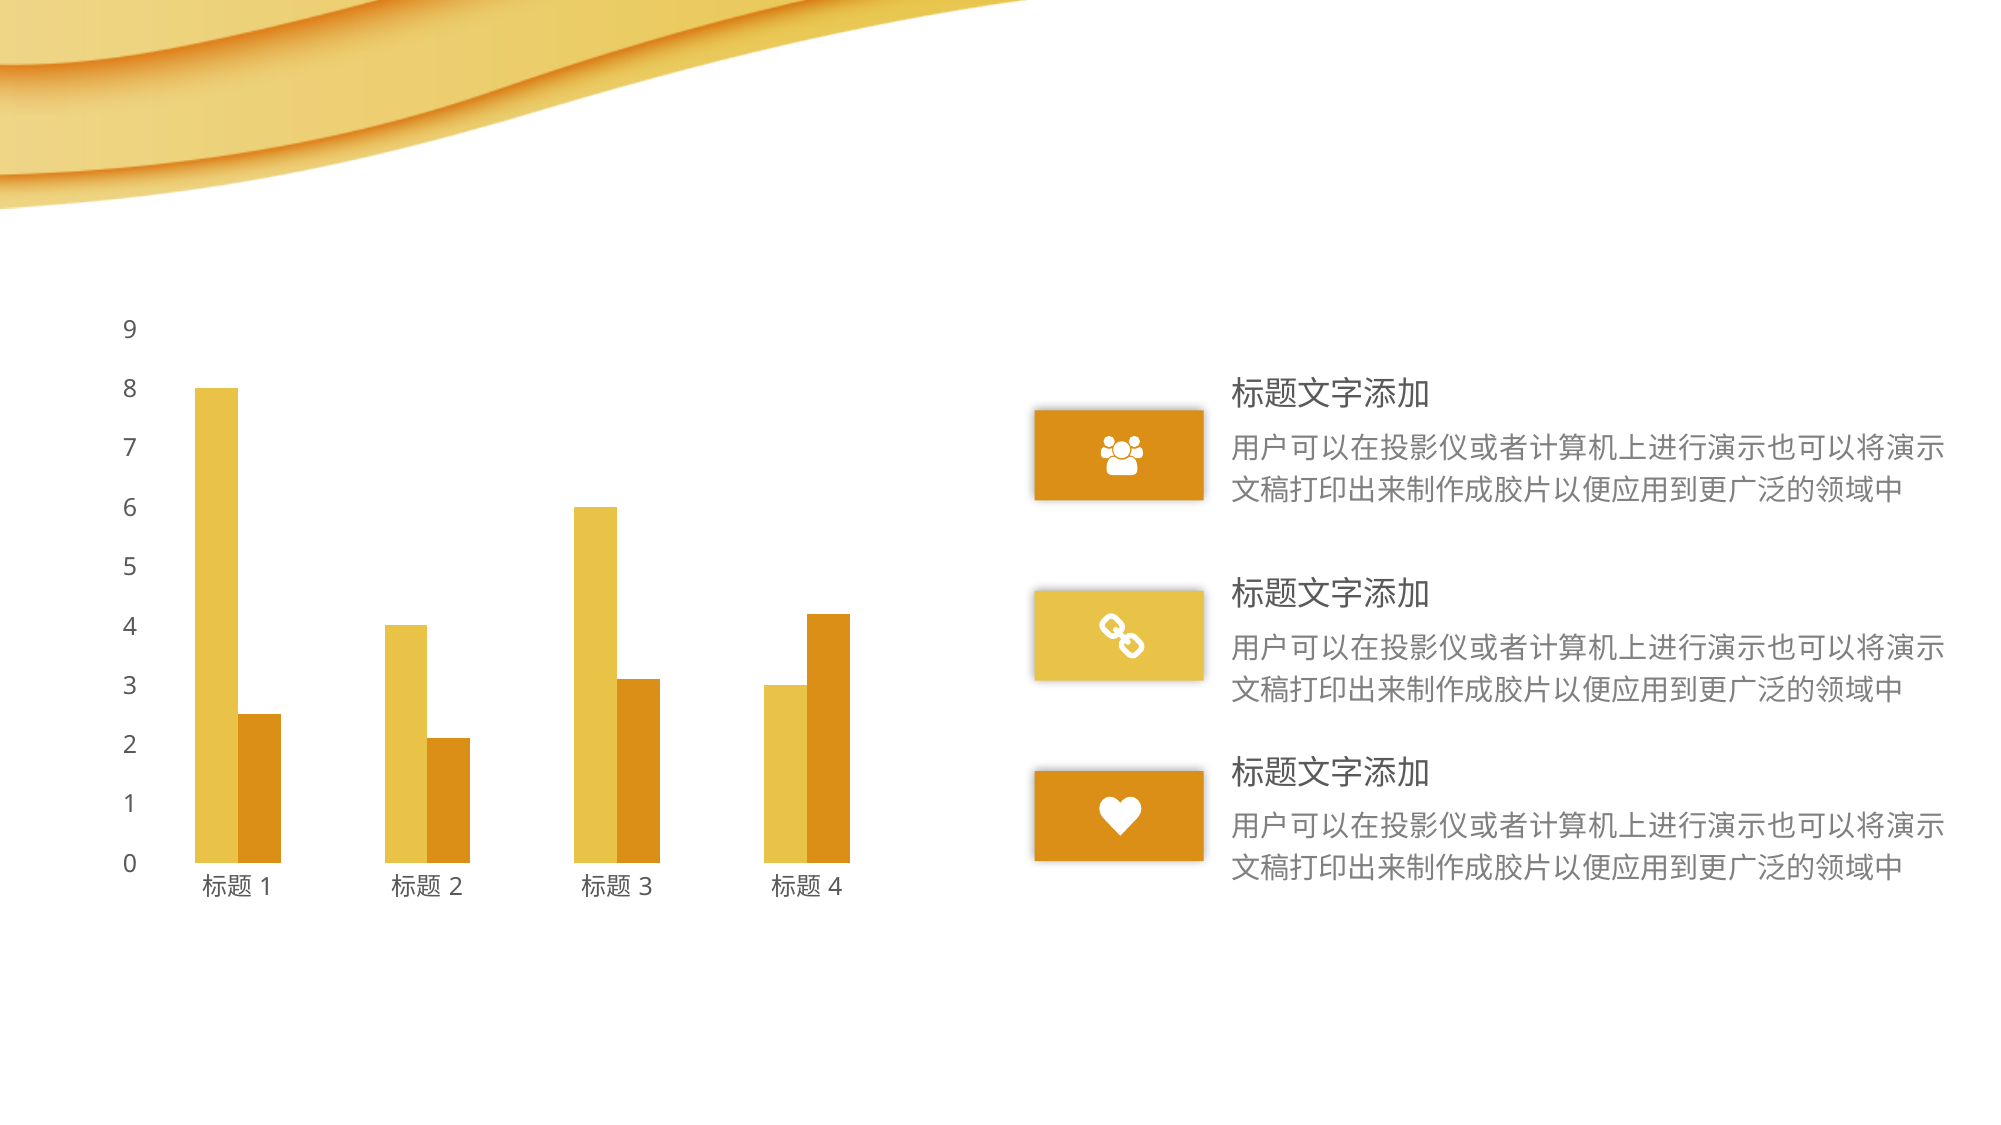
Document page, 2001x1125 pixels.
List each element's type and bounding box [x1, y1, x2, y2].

text_box [1034, 590, 1204, 681]
text_box [1216, 556, 1961, 735]
text_box [1034, 410, 1204, 501]
chart [91, 302, 1121, 924]
text_box [1216, 735, 1961, 936]
picture [0, 0, 1030, 209]
text_box [1034, 771, 1204, 862]
text_box [1216, 356, 1961, 556]
